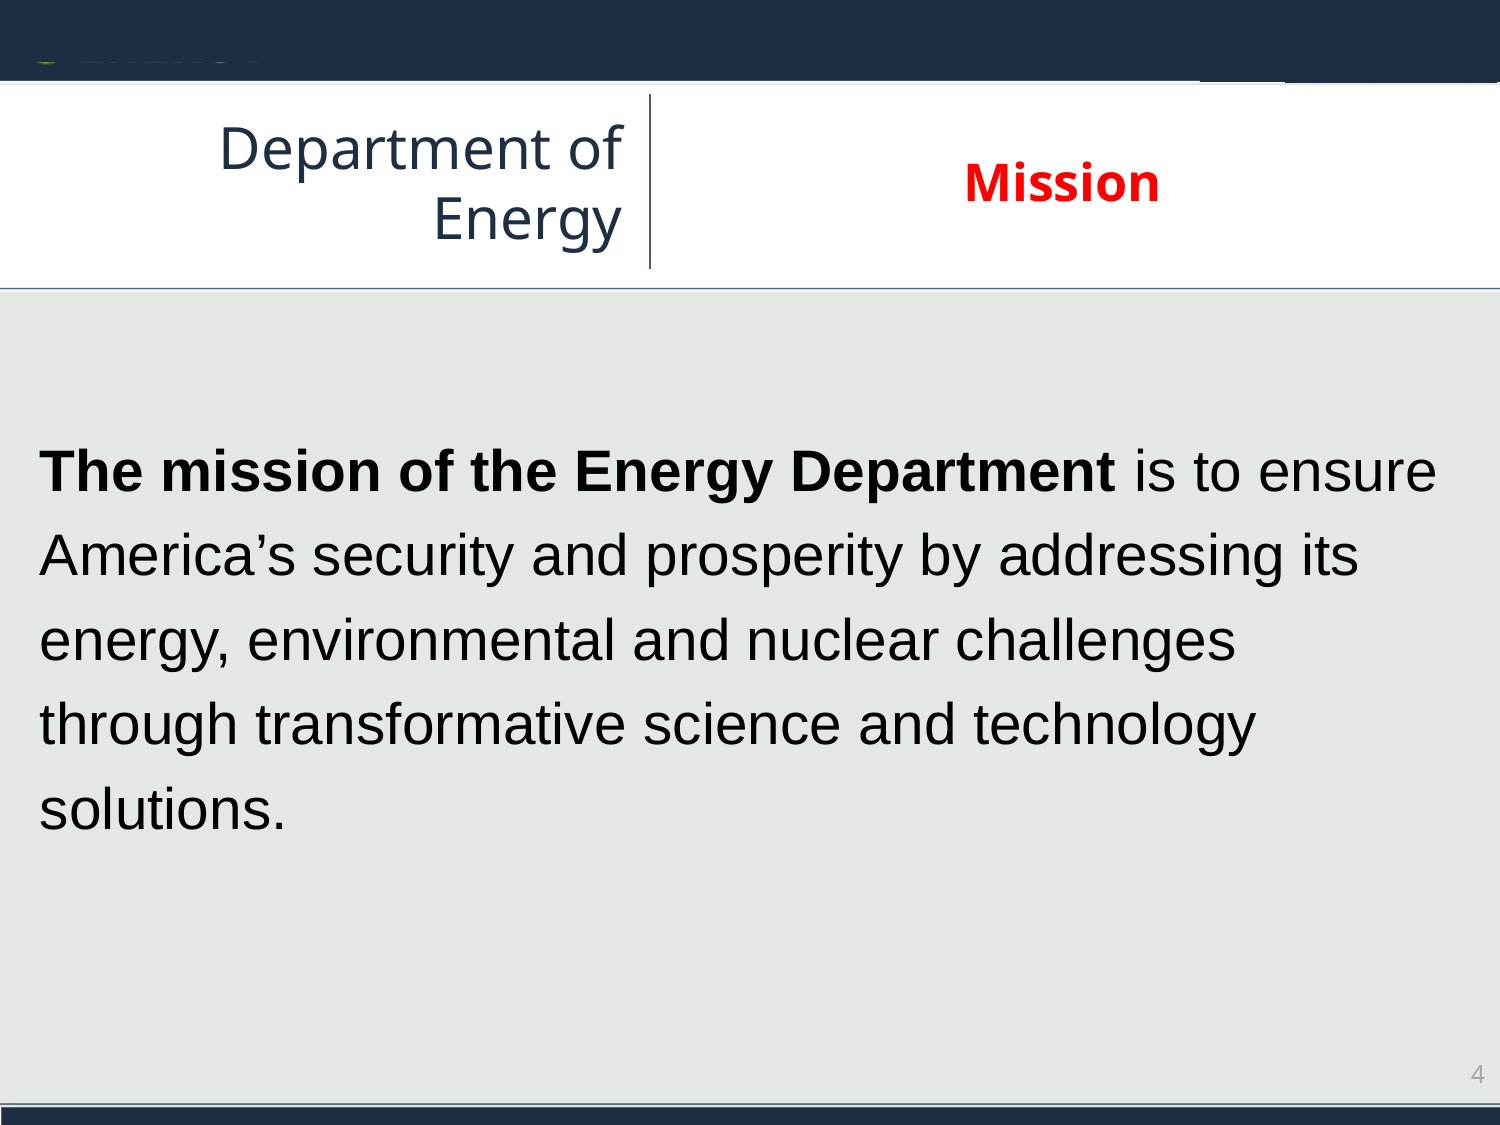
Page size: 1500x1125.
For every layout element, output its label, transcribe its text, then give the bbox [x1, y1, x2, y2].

slide_number 4 [1149, 1045, 1500, 1106]
text_box Mission [675, 142, 1450, 220]
title Department of Energy [37, 87, 638, 275]
list The mission of the Energy Department is to ensure America’s security and prosperity by addressing its energy, environmental and nuclear challenges through transformative science and technology solutions. [24, 337, 1475, 850]
picture [0, 0, 1500, 1125]
